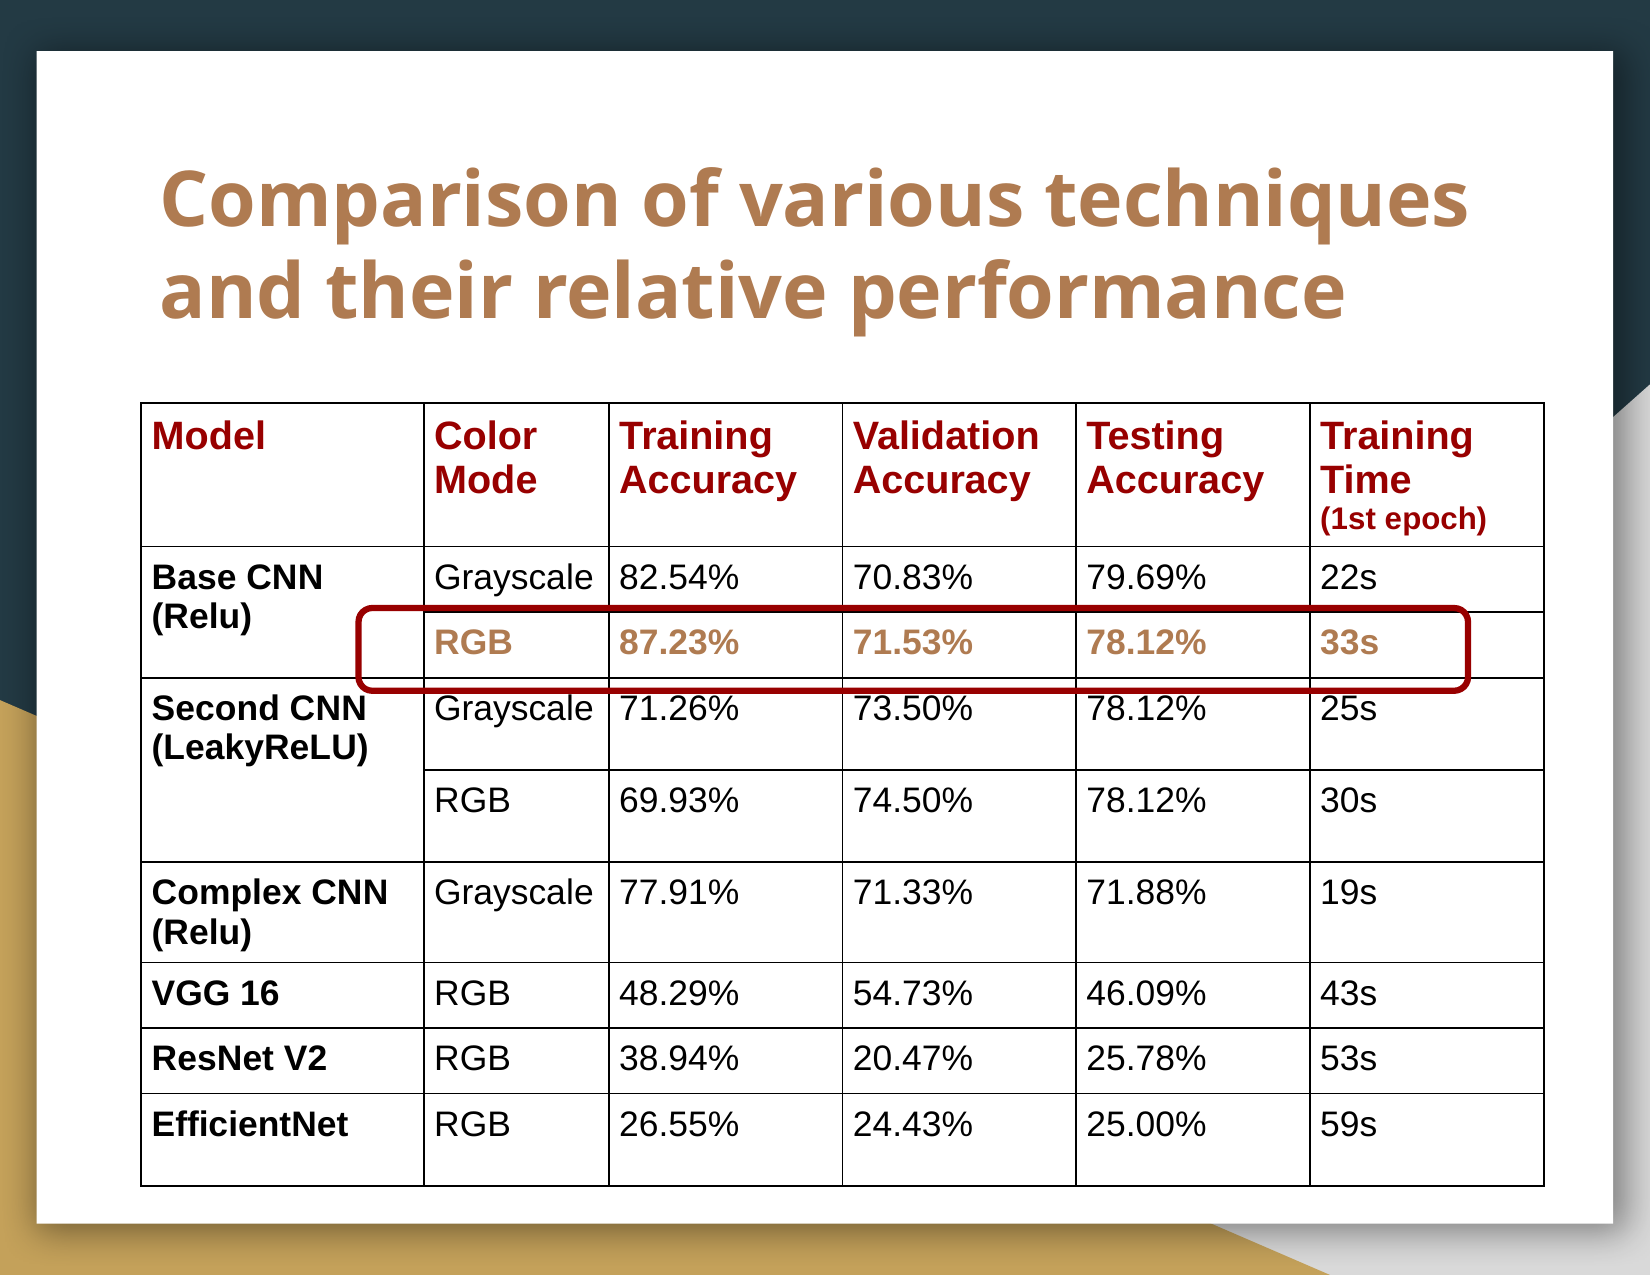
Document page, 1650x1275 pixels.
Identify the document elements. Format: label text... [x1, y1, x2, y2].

table_cell 82.54% [610, 547, 842, 607]
table_cell Grayscale [425, 863, 608, 962]
table_cell VGG 16 [142, 963, 423, 1027]
table_cell 26.55% [610, 1094, 842, 1185]
table_cell 20.47% [843, 1029, 1075, 1093]
table_cell Complex CNN (Relu) [142, 863, 423, 962]
table_cell Base CNN (Relu) [142, 547, 423, 677]
table_cell 46.09% [1077, 963, 1309, 1027]
table_cell 25s [1311, 679, 1543, 769]
table_cell 25.00% [1077, 1094, 1309, 1185]
table_cell 30s [1311, 771, 1543, 861]
table_cell 71.33% [843, 863, 1075, 962]
title Comparison of various techniques and their relative performance [141, 130, 1496, 368]
table_cell Grayscale [425, 691, 608, 769]
table_cell 59s [1311, 1094, 1543, 1185]
table_header Validation Accuracy [843, 404, 1075, 546]
table_cell 79.69% [1077, 547, 1309, 608]
table_cell 48.29% [610, 963, 842, 1027]
table_cell 22s [1311, 547, 1543, 611]
table_cell Second CNN (LeakyReLU) [142, 679, 423, 861]
table_cell 33s [1466, 613, 1543, 677]
table_cell RGB [425, 771, 608, 861]
table_cell 25.78% [1077, 1029, 1309, 1093]
table_cell 71.88% [1077, 863, 1309, 962]
table_cell 19s [1311, 863, 1543, 962]
table_cell 43s [1311, 963, 1543, 1027]
table_header Training Time (1st epoch) [1311, 404, 1543, 546]
table_cell 78.12% [1077, 771, 1309, 861]
table_cell 54.73% [843, 963, 1075, 1027]
text_box [358, 607, 1469, 691]
table_cell 38.94% [610, 1029, 842, 1093]
table_cell RGB [425, 1094, 608, 1185]
table_cell 74.50% [843, 771, 1075, 861]
table_header Training Accuracy [610, 404, 842, 546]
table_cell 73.50% [843, 691, 1075, 769]
table_cell 69.93% [610, 771, 842, 861]
table_cell 71.26% [610, 691, 842, 769]
table_cell 70.83% [843, 547, 1075, 608]
table_cell 77.91% [610, 863, 842, 962]
table_header Color Mode [425, 404, 608, 546]
table_cell ResNet V2 [142, 1029, 423, 1093]
table_cell 24.43% [843, 1094, 1075, 1185]
table_cell RGB [425, 963, 608, 1027]
table_cell Grayscale [425, 547, 608, 607]
table_cell EfficientNet [142, 1094, 423, 1185]
table_cell RGB [425, 1029, 608, 1093]
table_cell 53s [1311, 1029, 1543, 1093]
table_header Model [142, 404, 423, 546]
table_header Testing Accuracy [1077, 404, 1309, 546]
table_cell 78.12% [1077, 691, 1309, 769]
